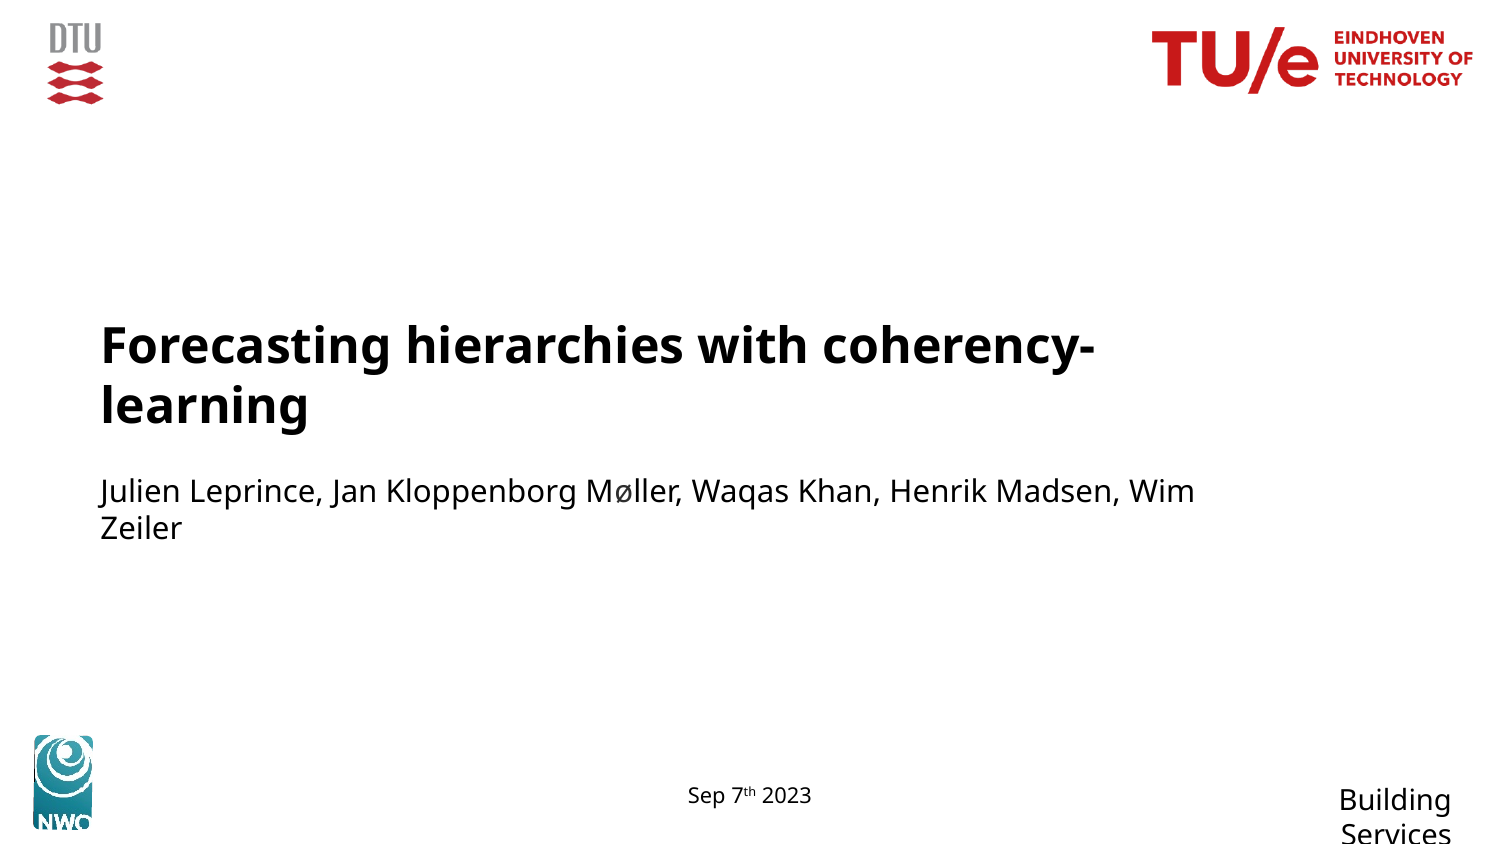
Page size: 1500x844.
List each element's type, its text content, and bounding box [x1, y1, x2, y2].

text_box Building Services [1218, 774, 1467, 844]
picture [33, 21, 118, 106]
text_box Sep 7th 2023 [541, 774, 959, 815]
picture [33, 735, 93, 831]
text_box Forecasting hierarchies with coherency-learning Julien Leprince, Jan Kloppenborg Møller, Waqas Khan, Henrik Madsen, Wim Zeiler [0, 263, 1311, 569]
picture [1135, 10, 1500, 110]
